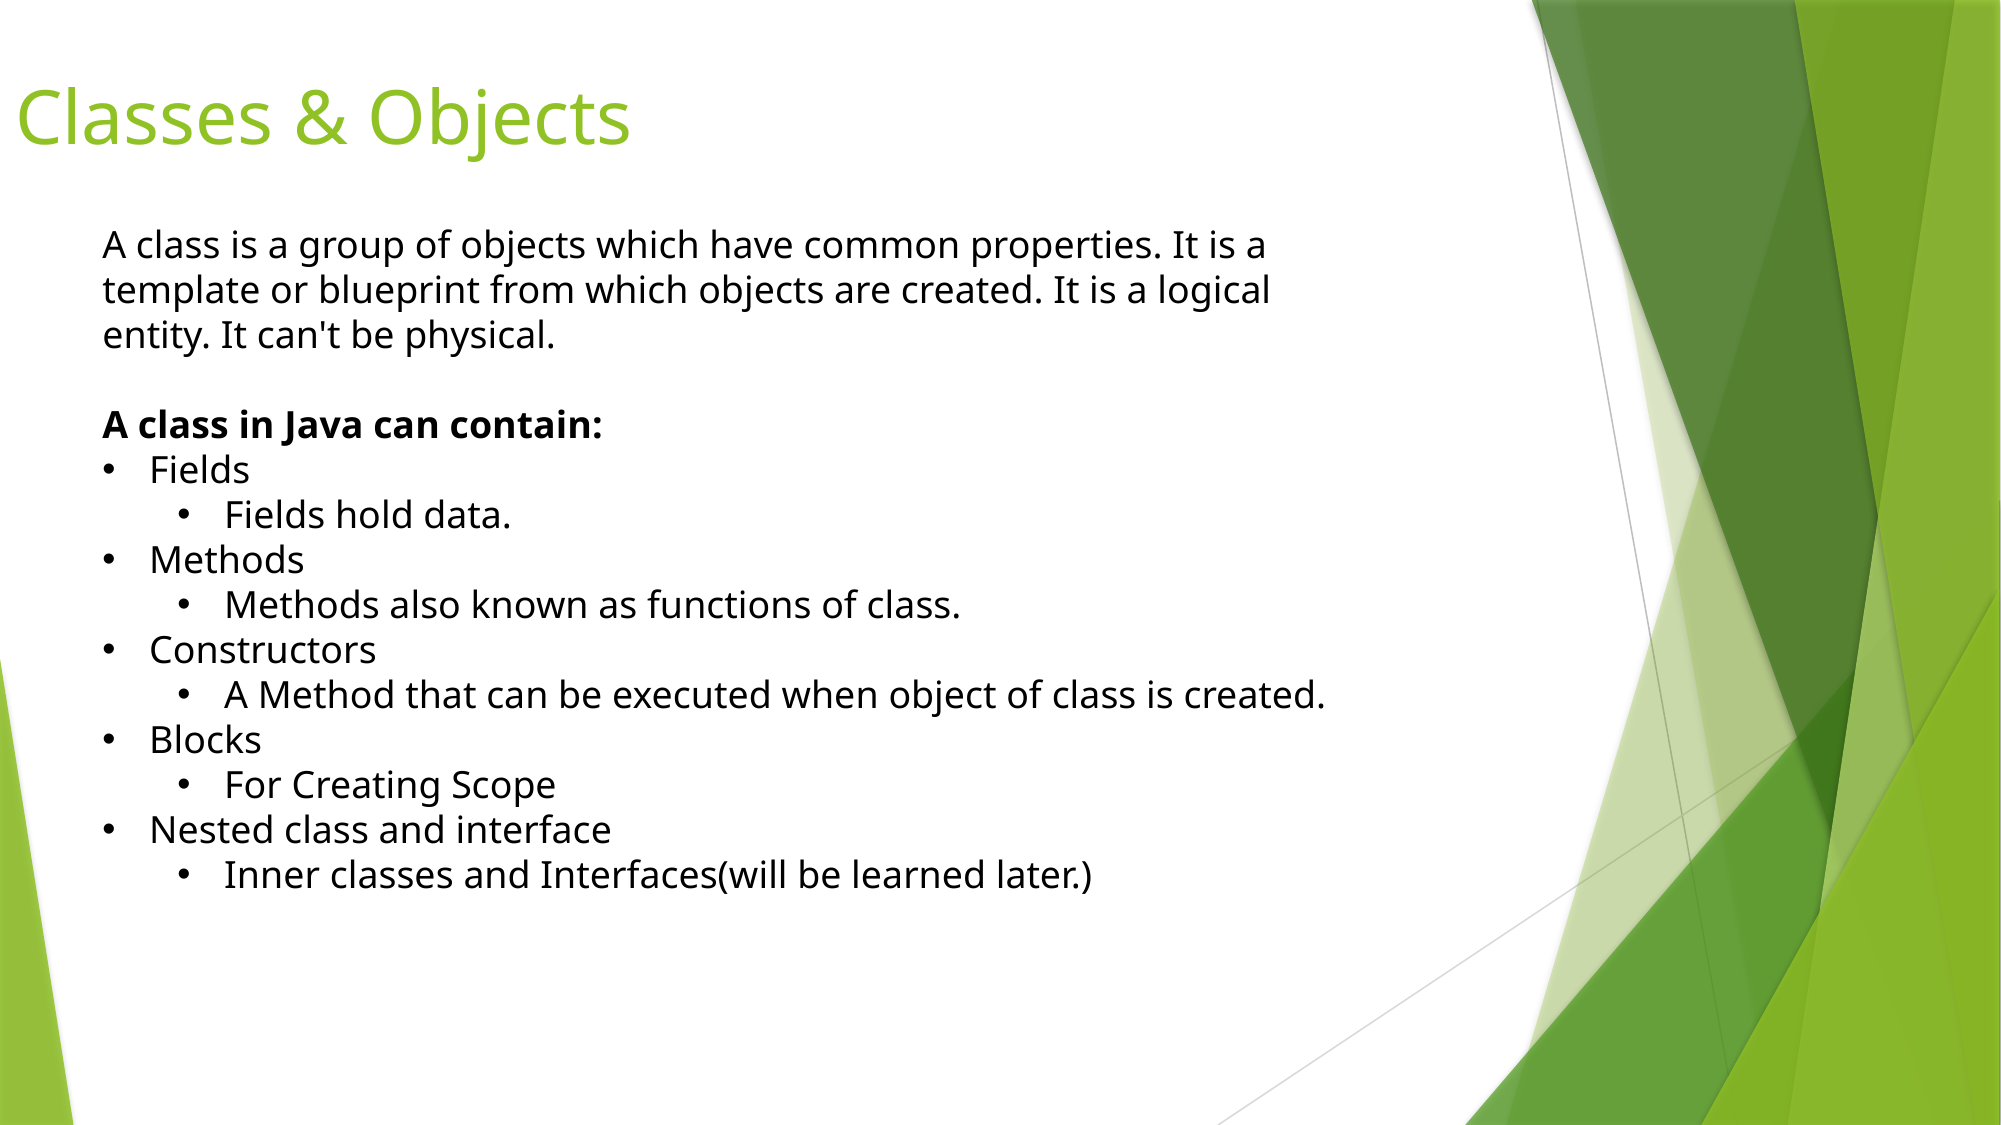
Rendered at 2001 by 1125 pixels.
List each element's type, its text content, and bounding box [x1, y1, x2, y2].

title Classes & Objects [0, 62, 1294, 280]
text_box A class is a group of objects which have common properties. It is a template or blueprint from which objects are created. It is a logical entity. It can't be physical. A class in Java can contain: Fields Fields hold data. Methods Methods also known as functions of class. Constructors A Method that can be executed when object of class is created. Blocks For Creating Scope Nested class and interface Inner classes and Interfaces(will be learned later.) [87, 214, 1382, 904]
